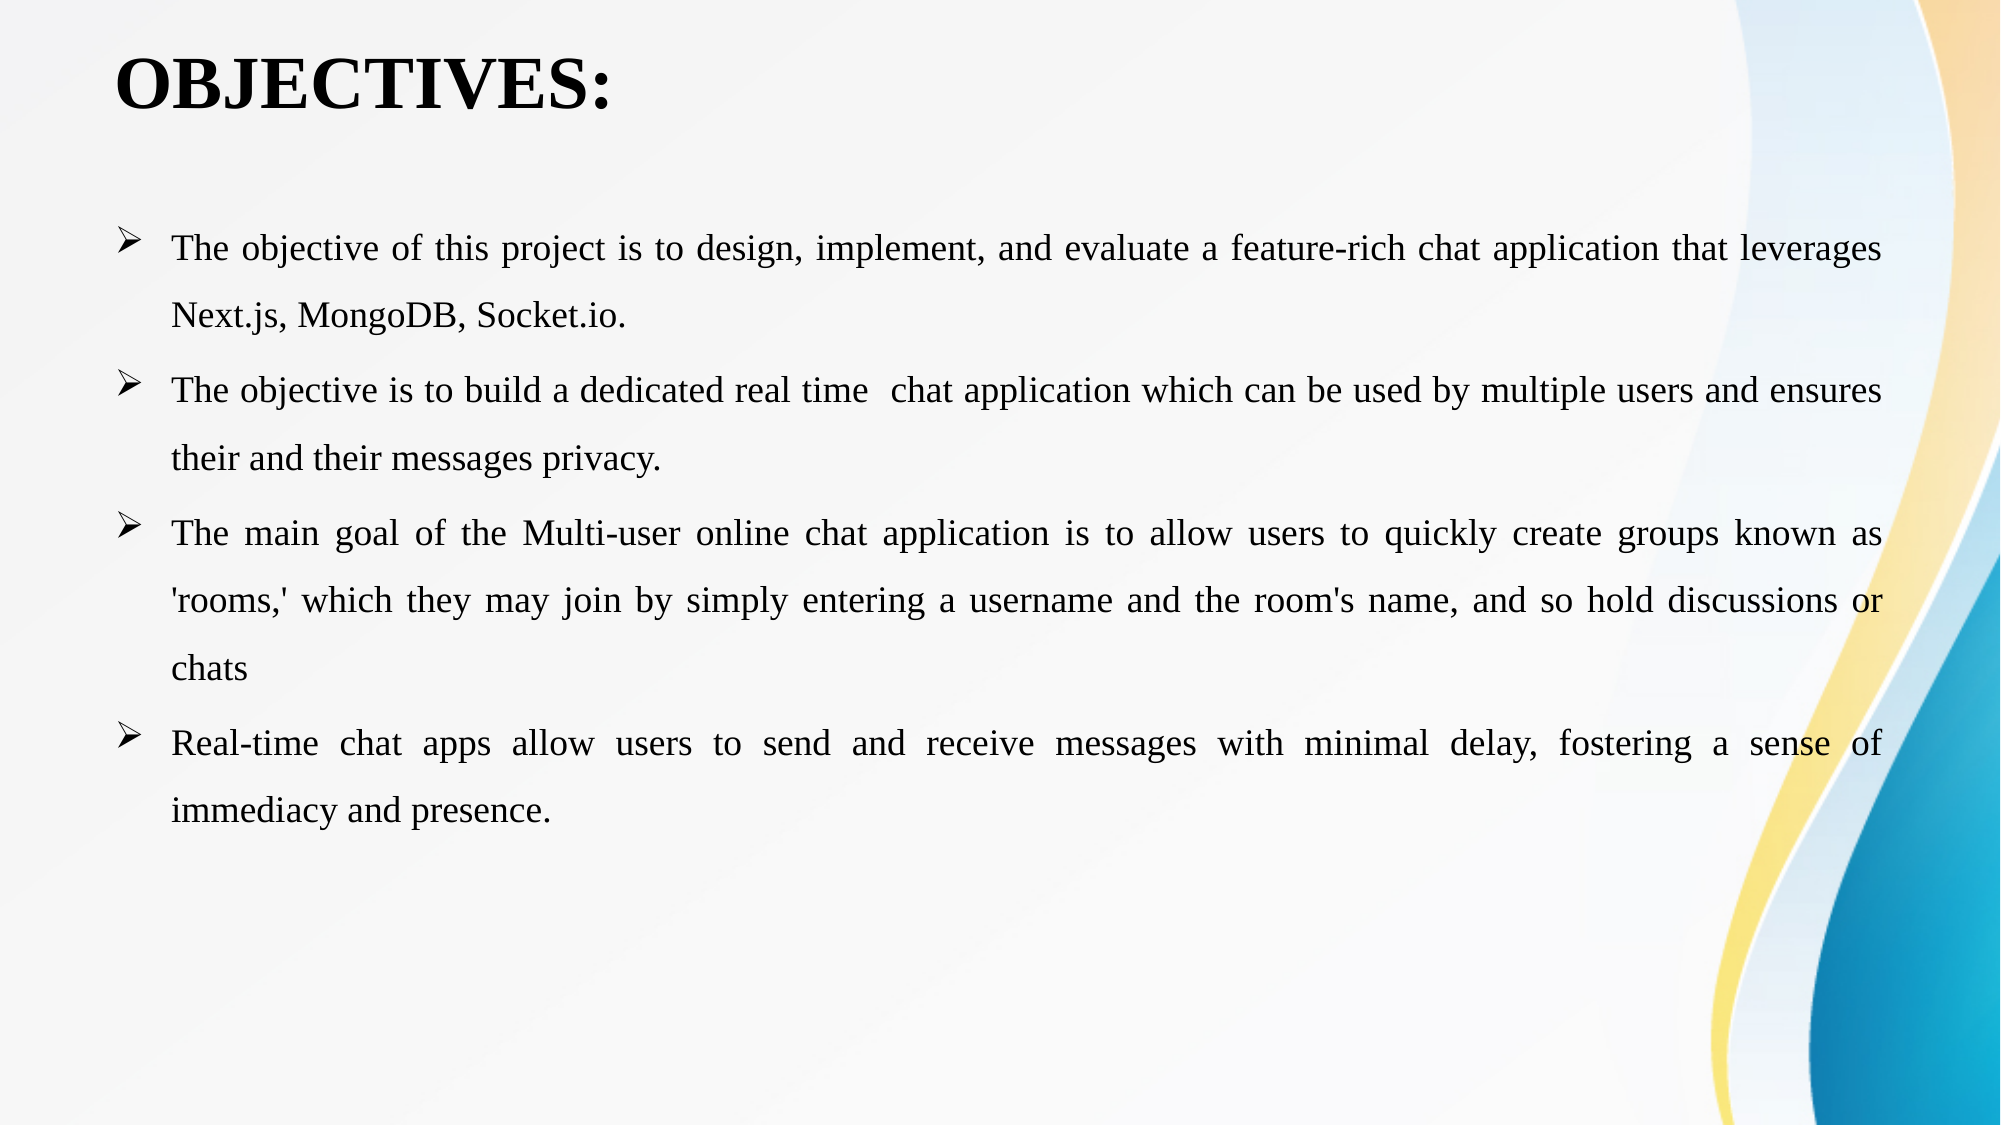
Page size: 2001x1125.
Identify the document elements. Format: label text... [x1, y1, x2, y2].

list The objective of this project is to design, implement, and evaluate a feature-rich chat application that leverages Next.js, MongoDB, Socket.io. The objective is to build a dedicated real time chat application which can be used by multiple users and ensures their and their messages privacy. The main goal of the Multi-user online chat application is to allow users to quickly create groups known as 'rooms,' which they may join by simply entering a username and the room's name, and so hold discussions or chats Real-time chat apps allow users to send and receive messages with minimal delay, fostering a sense of immediacy and presence. [99, 192, 1901, 1006]
title OBJECTIVES: [99, 30, 1901, 127]
picture [0, 0, 2001, 1125]
